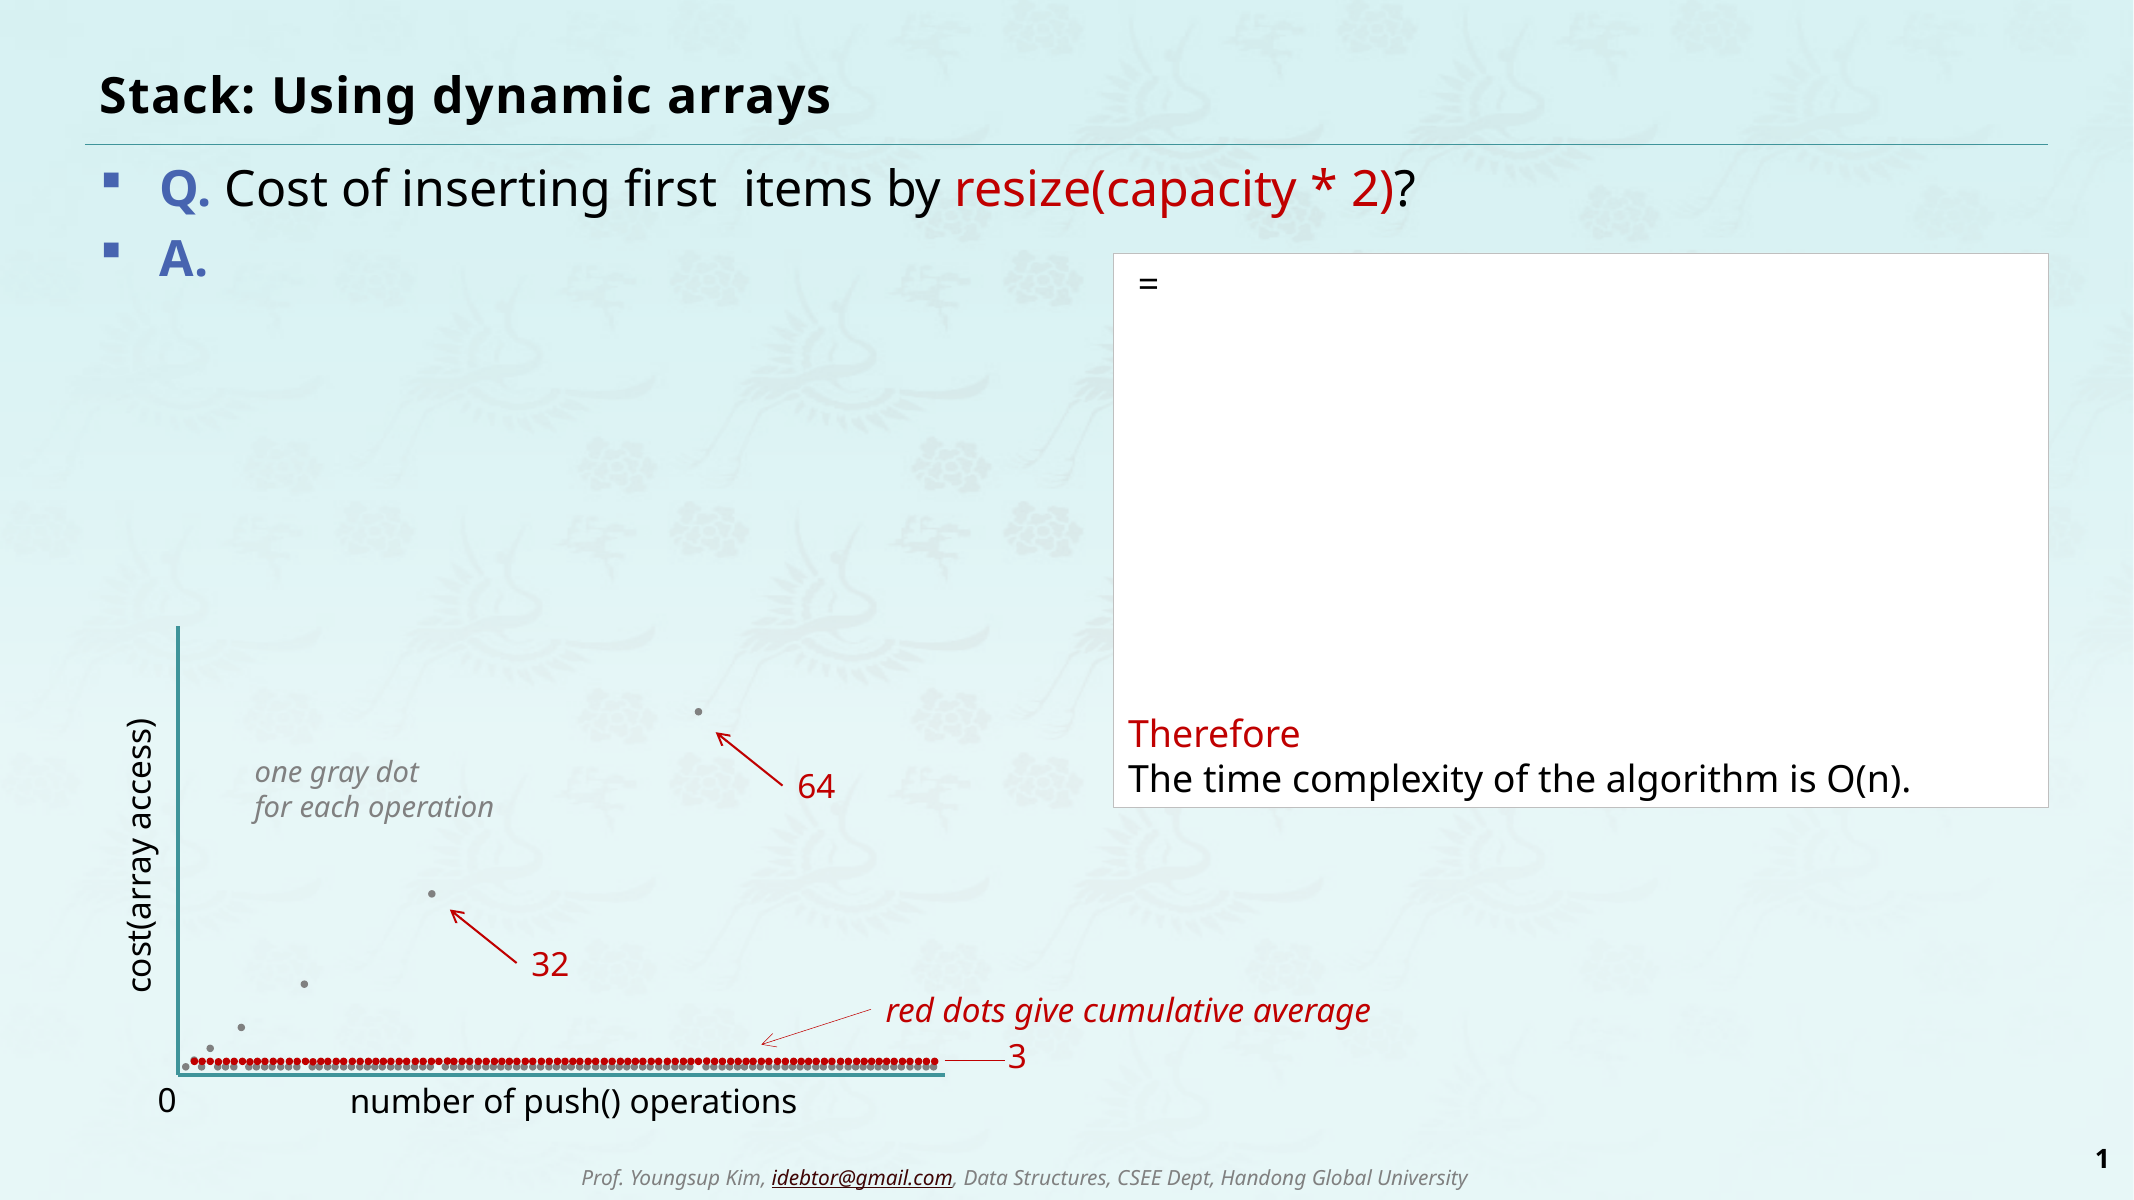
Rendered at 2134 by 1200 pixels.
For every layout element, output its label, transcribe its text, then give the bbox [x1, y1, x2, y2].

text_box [110, 626, 1422, 1145]
slide_number 1 [1937, 1128, 2125, 1193]
title Stack: Using dynamic arrays [84, 48, 2049, 139]
